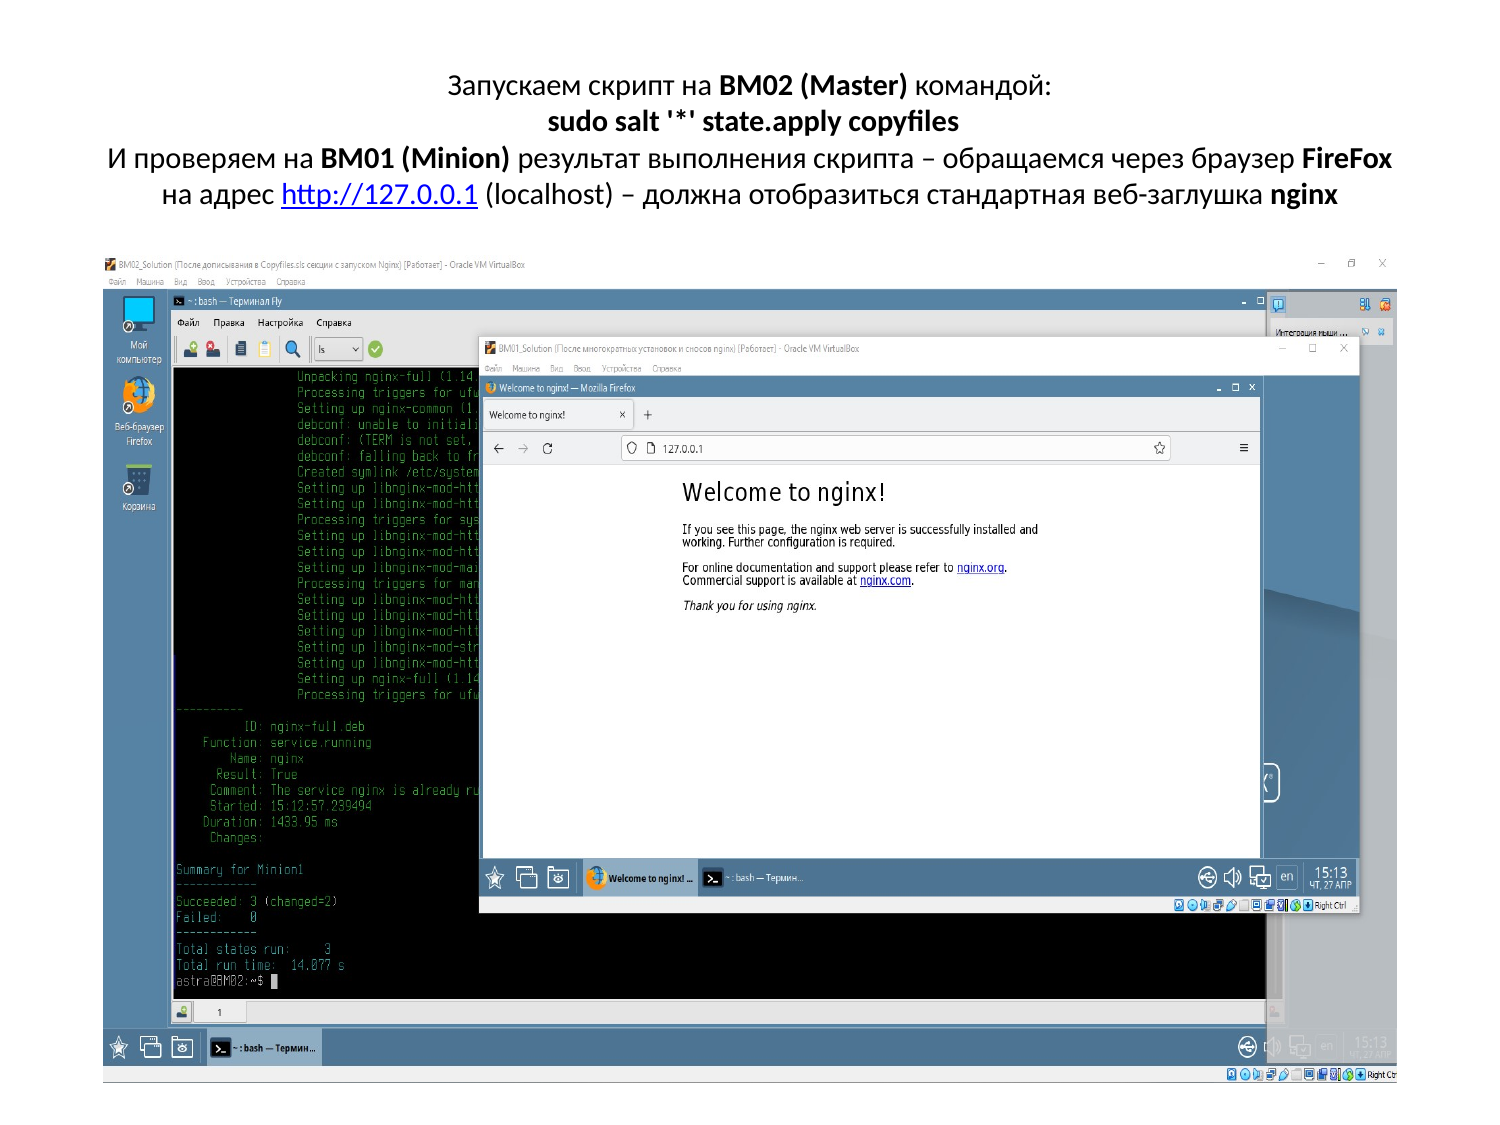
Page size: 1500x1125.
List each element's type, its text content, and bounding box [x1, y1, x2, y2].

title Запускаем скрипт на BM02 (Master) командой: sudo salt '*' state.apply copyfiles И проверяем на BM01 (Minion) результат выполнения скрипта – обращаемся через браузер FireFox на адрес http://127.0.0.1 (localhost) – должна отобразиться стандартная веб-заглушка nginx [75, 45, 1425, 268]
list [103, 255, 1397, 1083]
